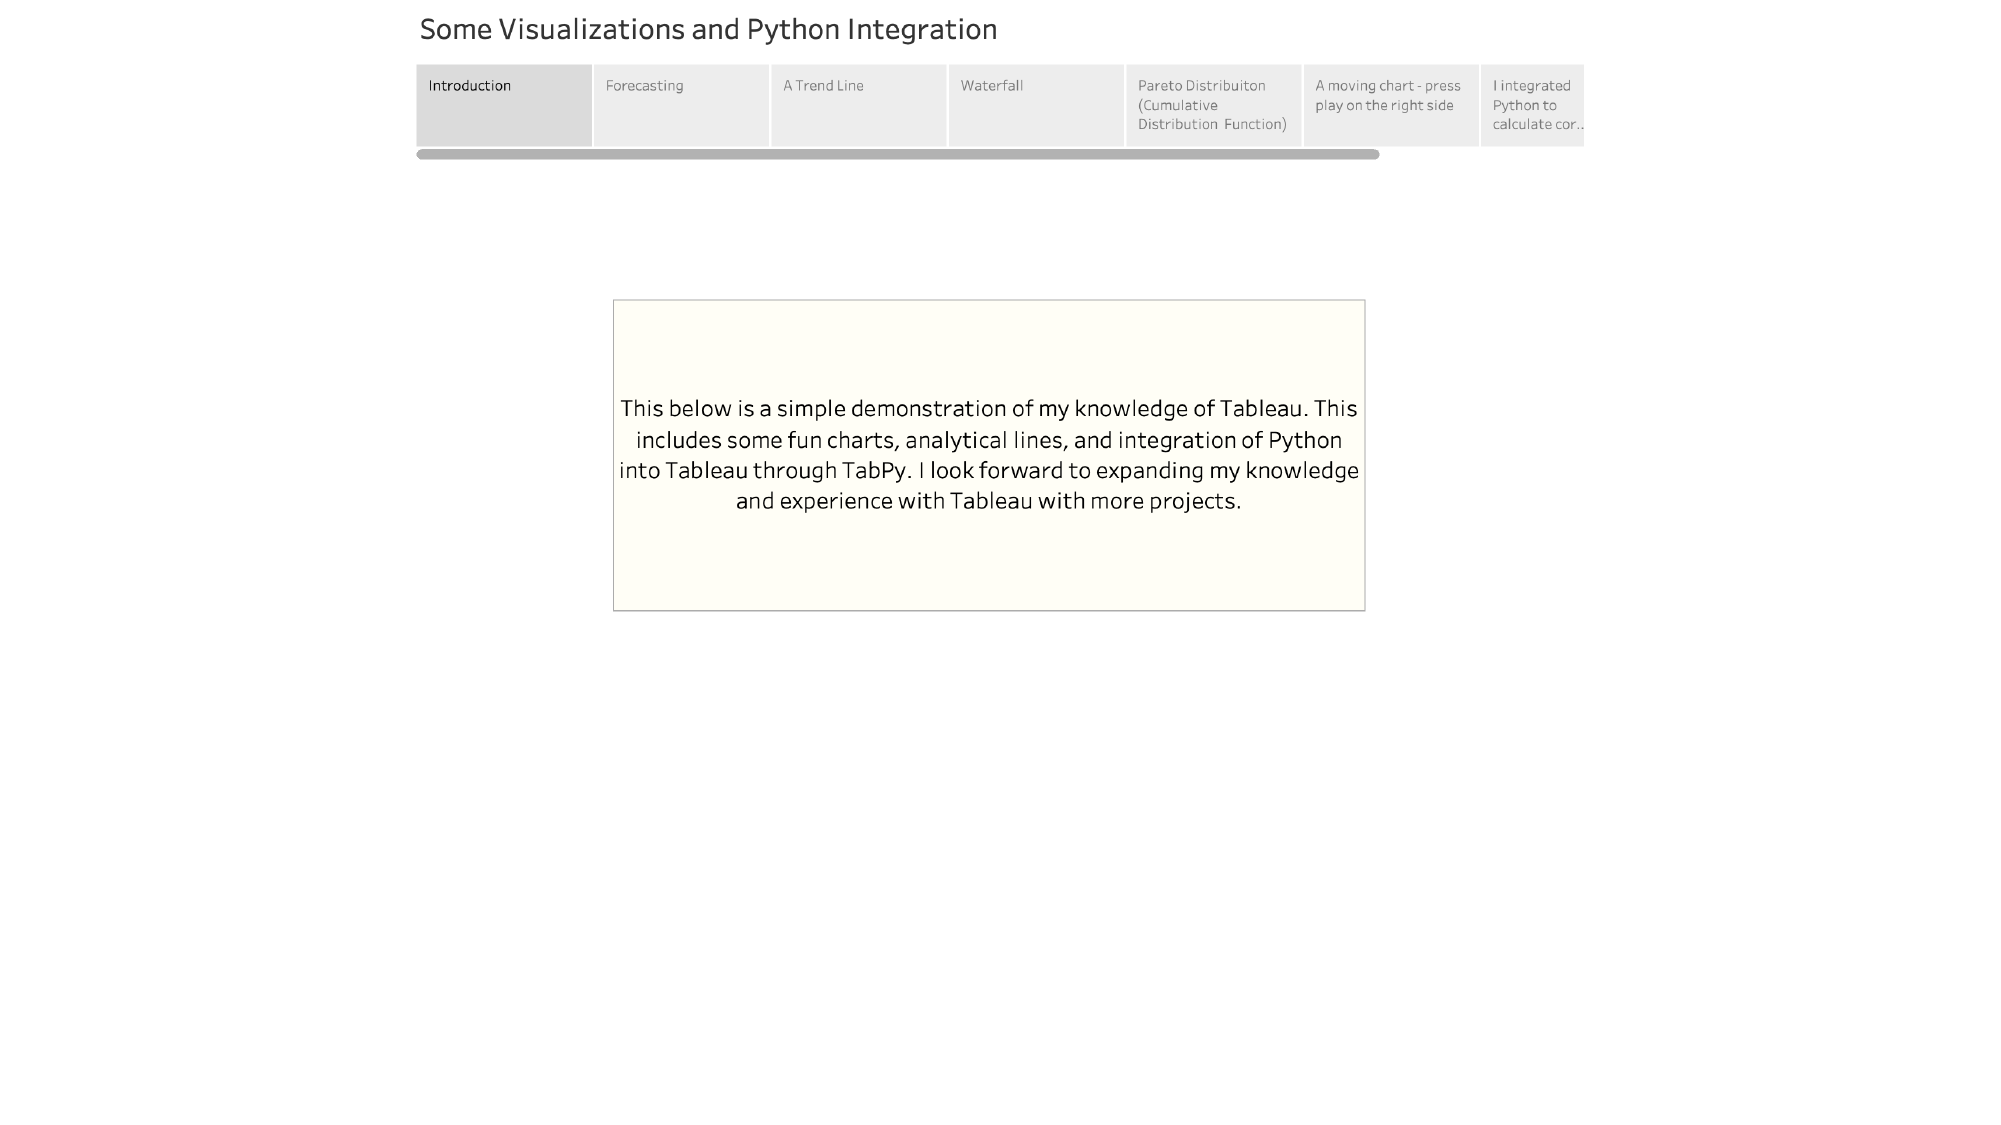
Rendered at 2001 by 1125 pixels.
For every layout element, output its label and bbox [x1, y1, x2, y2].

picture [407, 0, 1593, 1125]
